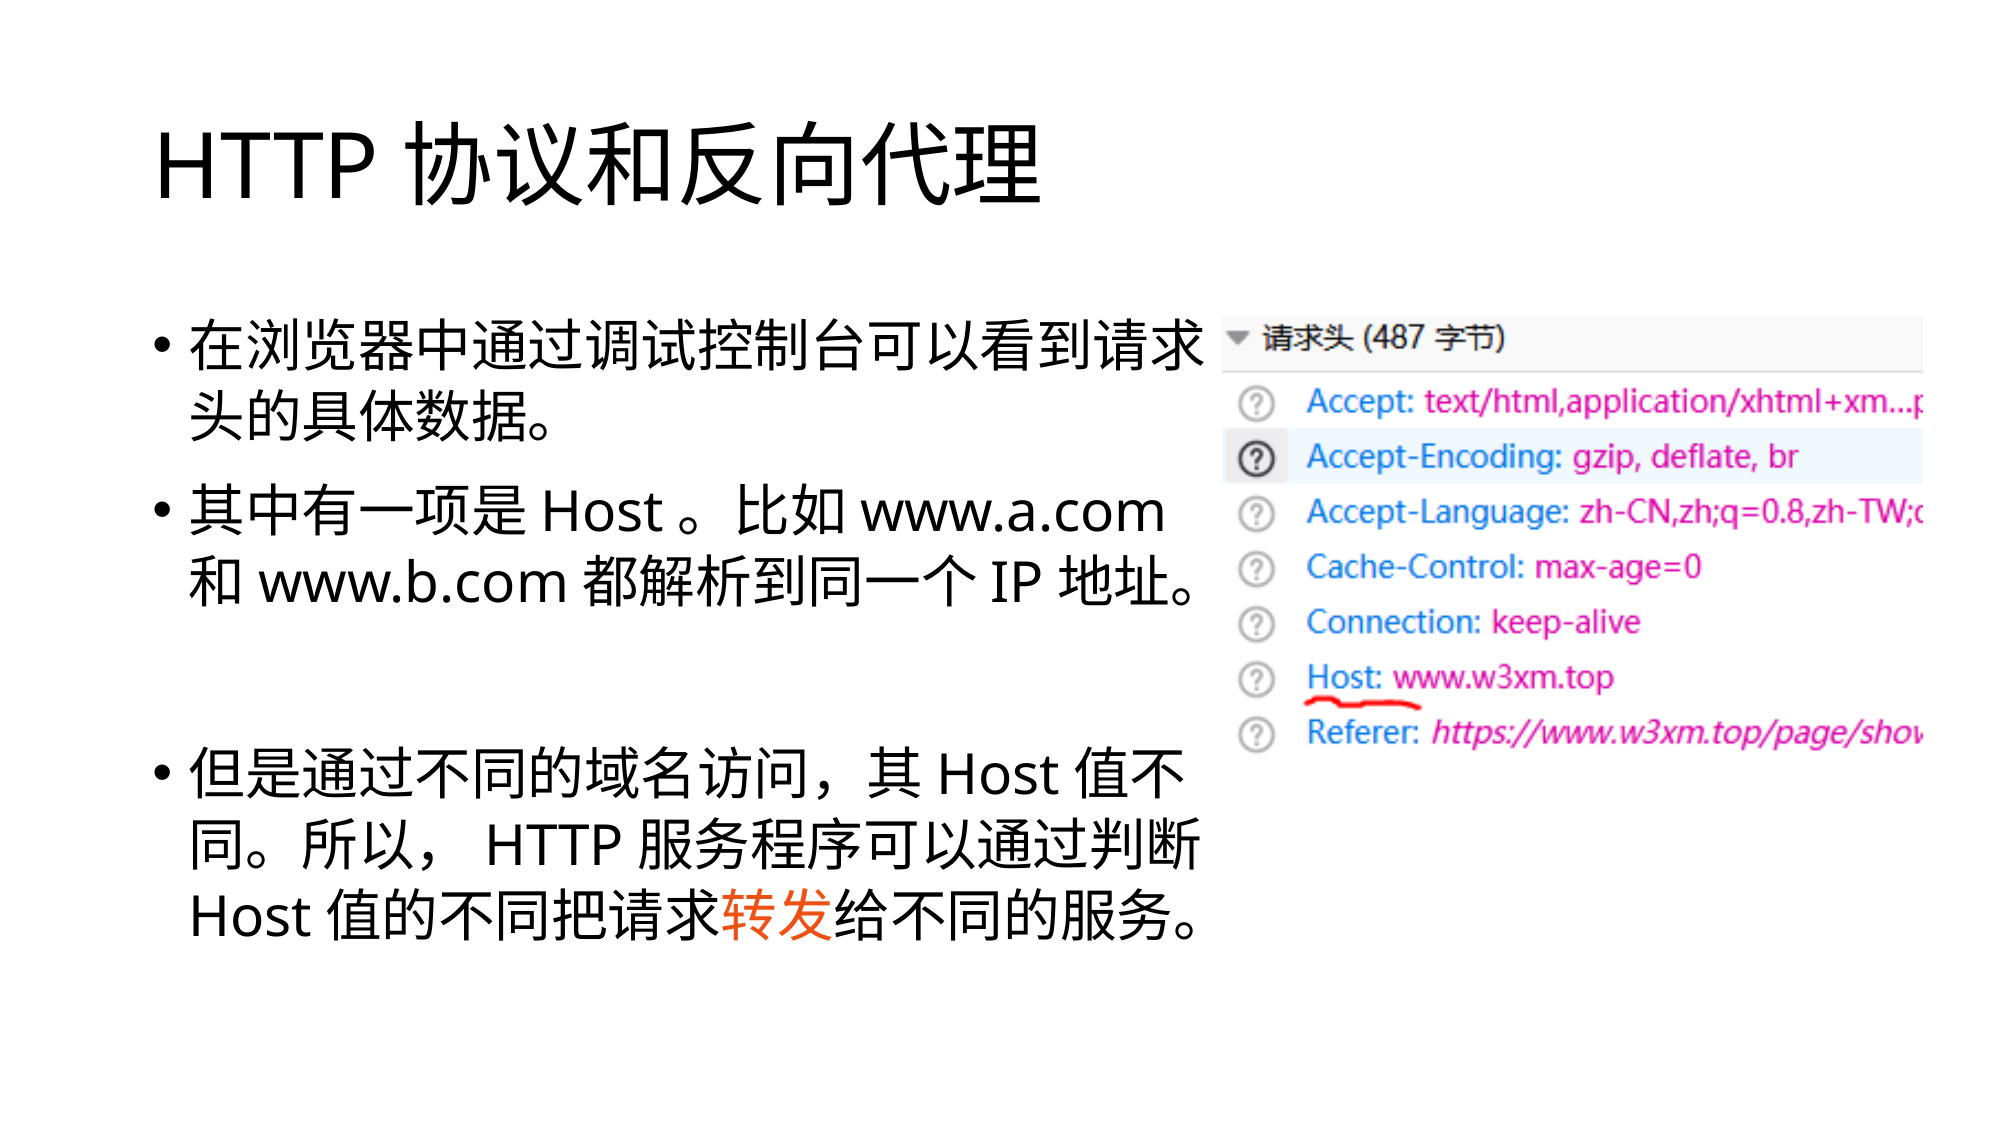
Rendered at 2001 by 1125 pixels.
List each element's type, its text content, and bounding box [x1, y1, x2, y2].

picture [1222, 316, 1923, 764]
title HTTP协议和反向代理 [137, 59, 1863, 278]
list 在浏览器中通过调试控制台可以看到请求头的具体数据。 其中有一项是Host。比如www.a.com和www.b.com都解析到同一个IP地址。 但是通过不同的域名访问，其Host值不同。所以，HTTP服务程序可以通过判断Host值的不同把请求转发给不同的服务。 [137, 299, 1223, 1014]
